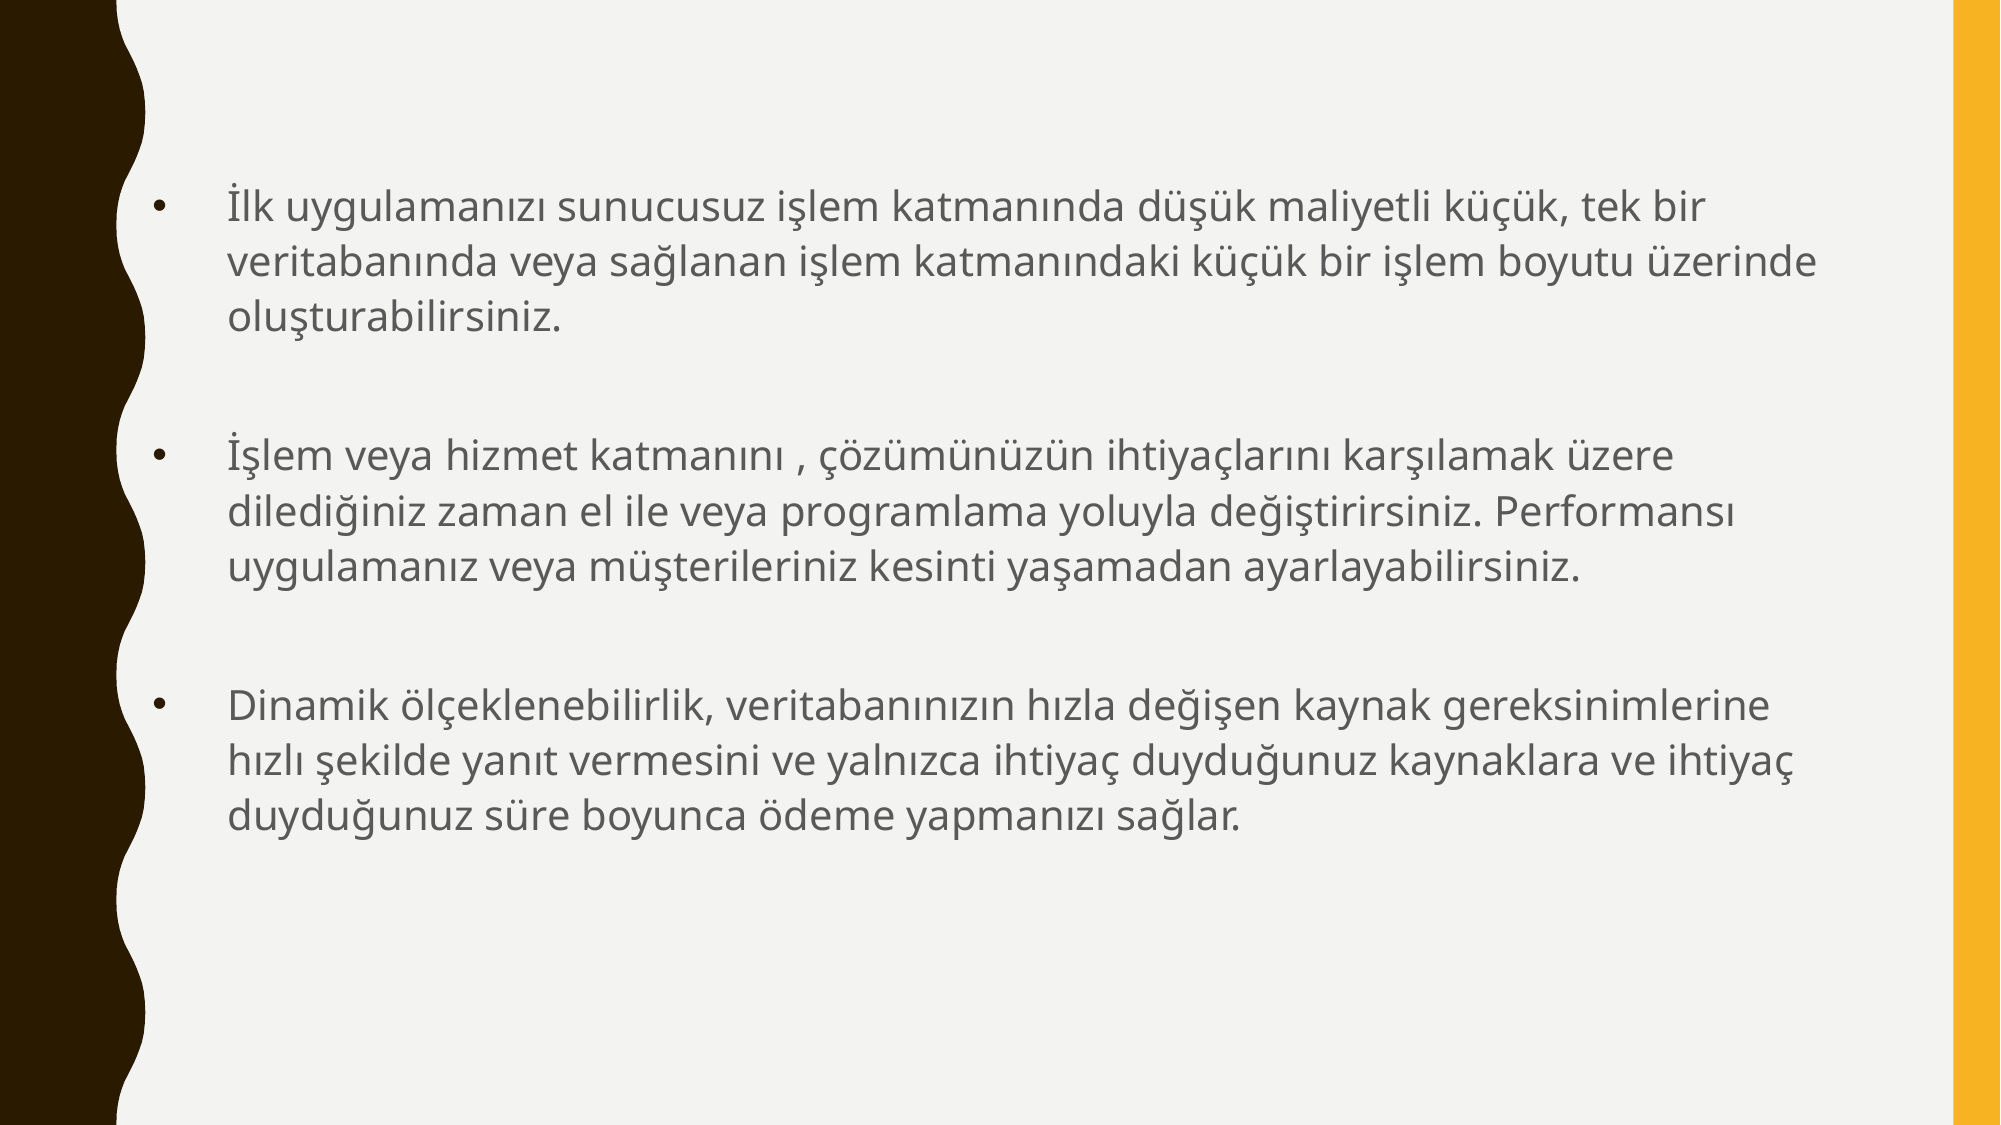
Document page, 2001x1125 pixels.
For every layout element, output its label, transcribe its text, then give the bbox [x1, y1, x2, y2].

list İlk uygulamanızı sunucusuz işlem katmanında düşük maliyetli küçük, tek bir veritabanında veya sağlanan işlem katmanındaki küçük bir işlem boyutu üzerinde oluşturabilirsiniz. İşlem veya hizmet katmanını , çözümünüzün ihtiyaçlarını karşılamak üzere dilediğiniz zaman el ile veya programlama yoluyla değiştirirsiniz. Performansı uygulamanız veya müşterileriniz kesinti yaşamadan ayarlayabilirsiniz. Dinamik ölçeklenebilirlik, veritabanınızın hızla değişen kaynak gereksinimlerine hızlı şekilde yanıt vermesini ve yalnızca ihtiyaç duyduğunuz kaynaklara ve ihtiyaç duyduğunuz süre boyunca ödeme yapmanızı sağlar. [137, 167, 1863, 1013]
